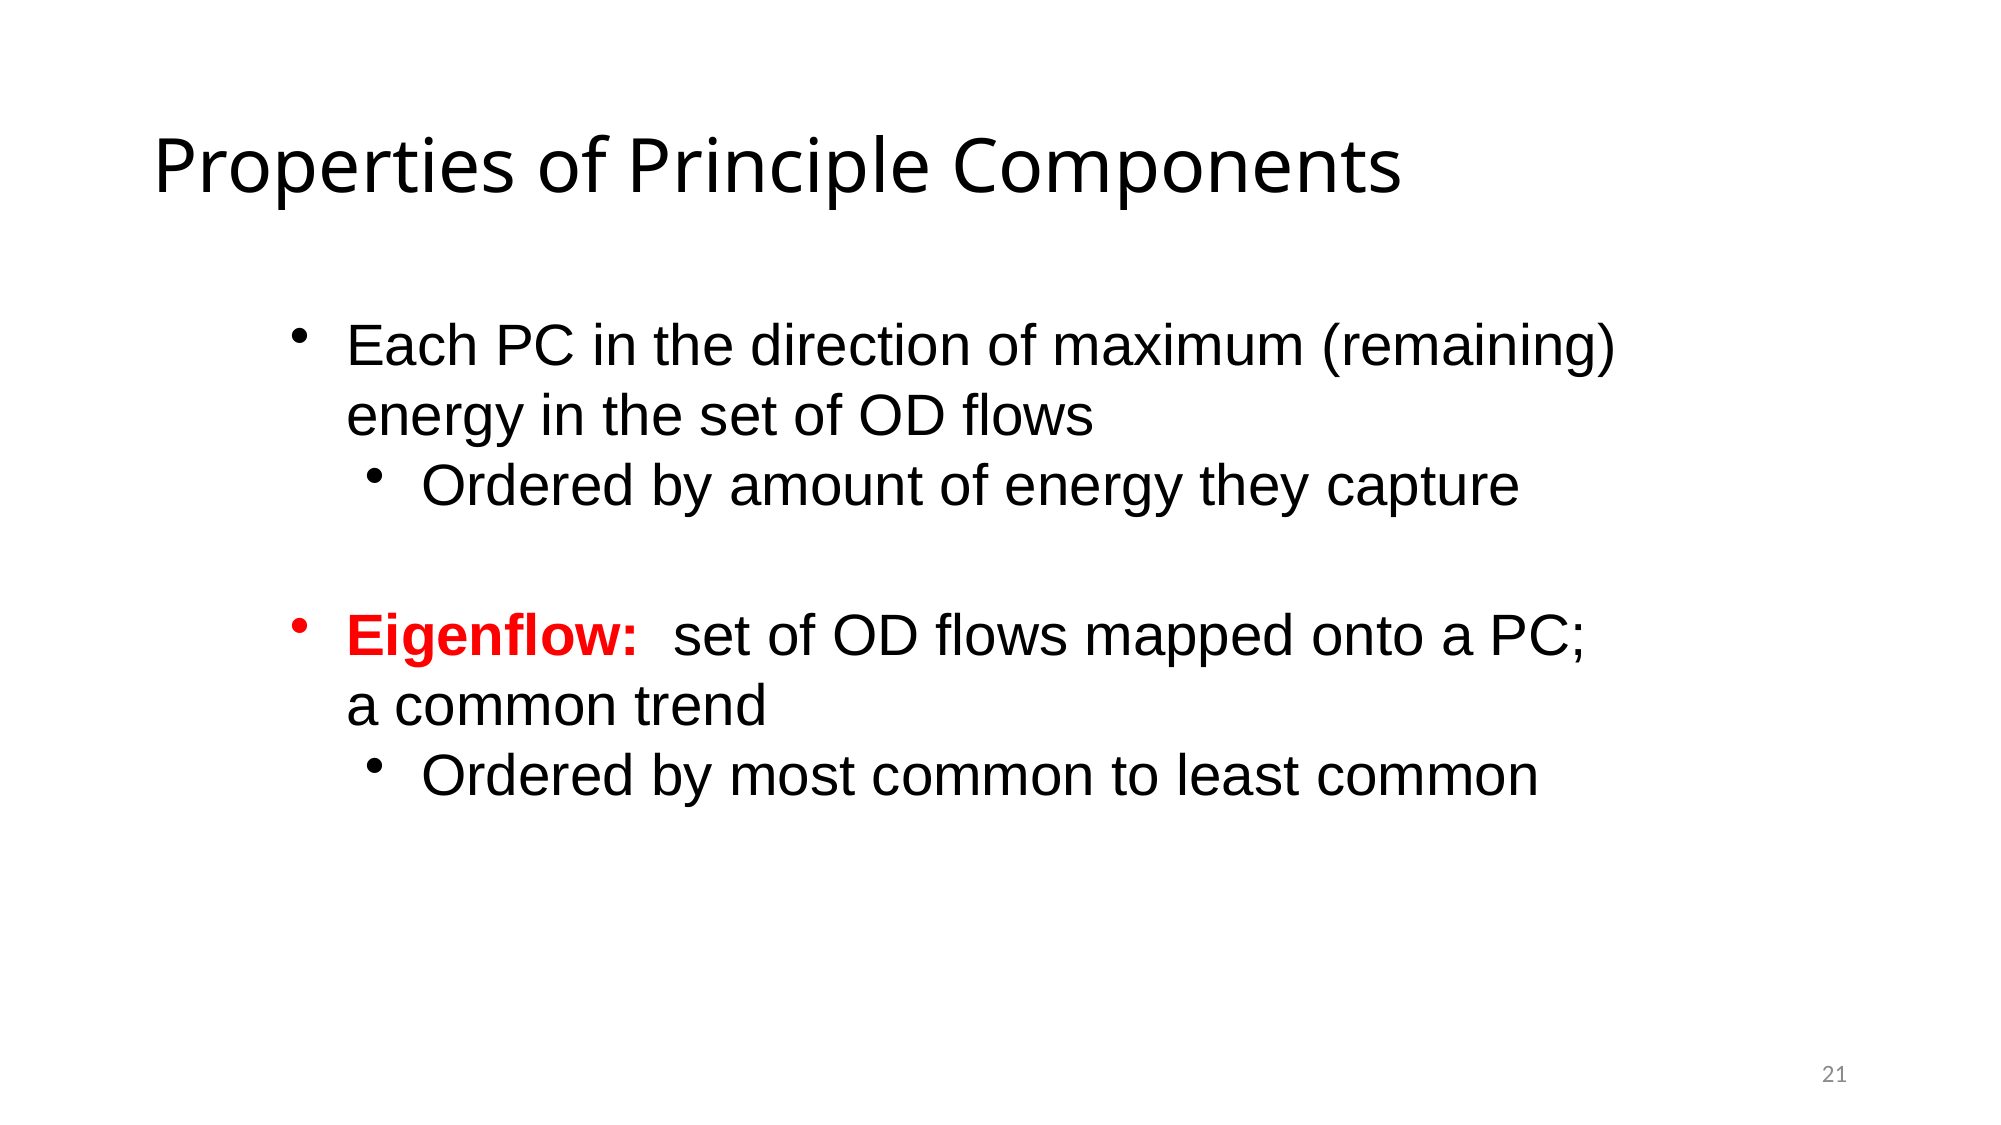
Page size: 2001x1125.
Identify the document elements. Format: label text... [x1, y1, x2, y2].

text_box Each PC in the direction of maximum (remaining) energy in the set of OD flows Ordered by amount of energy they capture Eigenflow: set of OD flows mapped onto a PC; a common trend Ordered by most common to least common [275, 299, 1675, 815]
slide_number 21 [1412, 1042, 1863, 1103]
title Properties of Principle Components [137, 59, 1863, 278]
